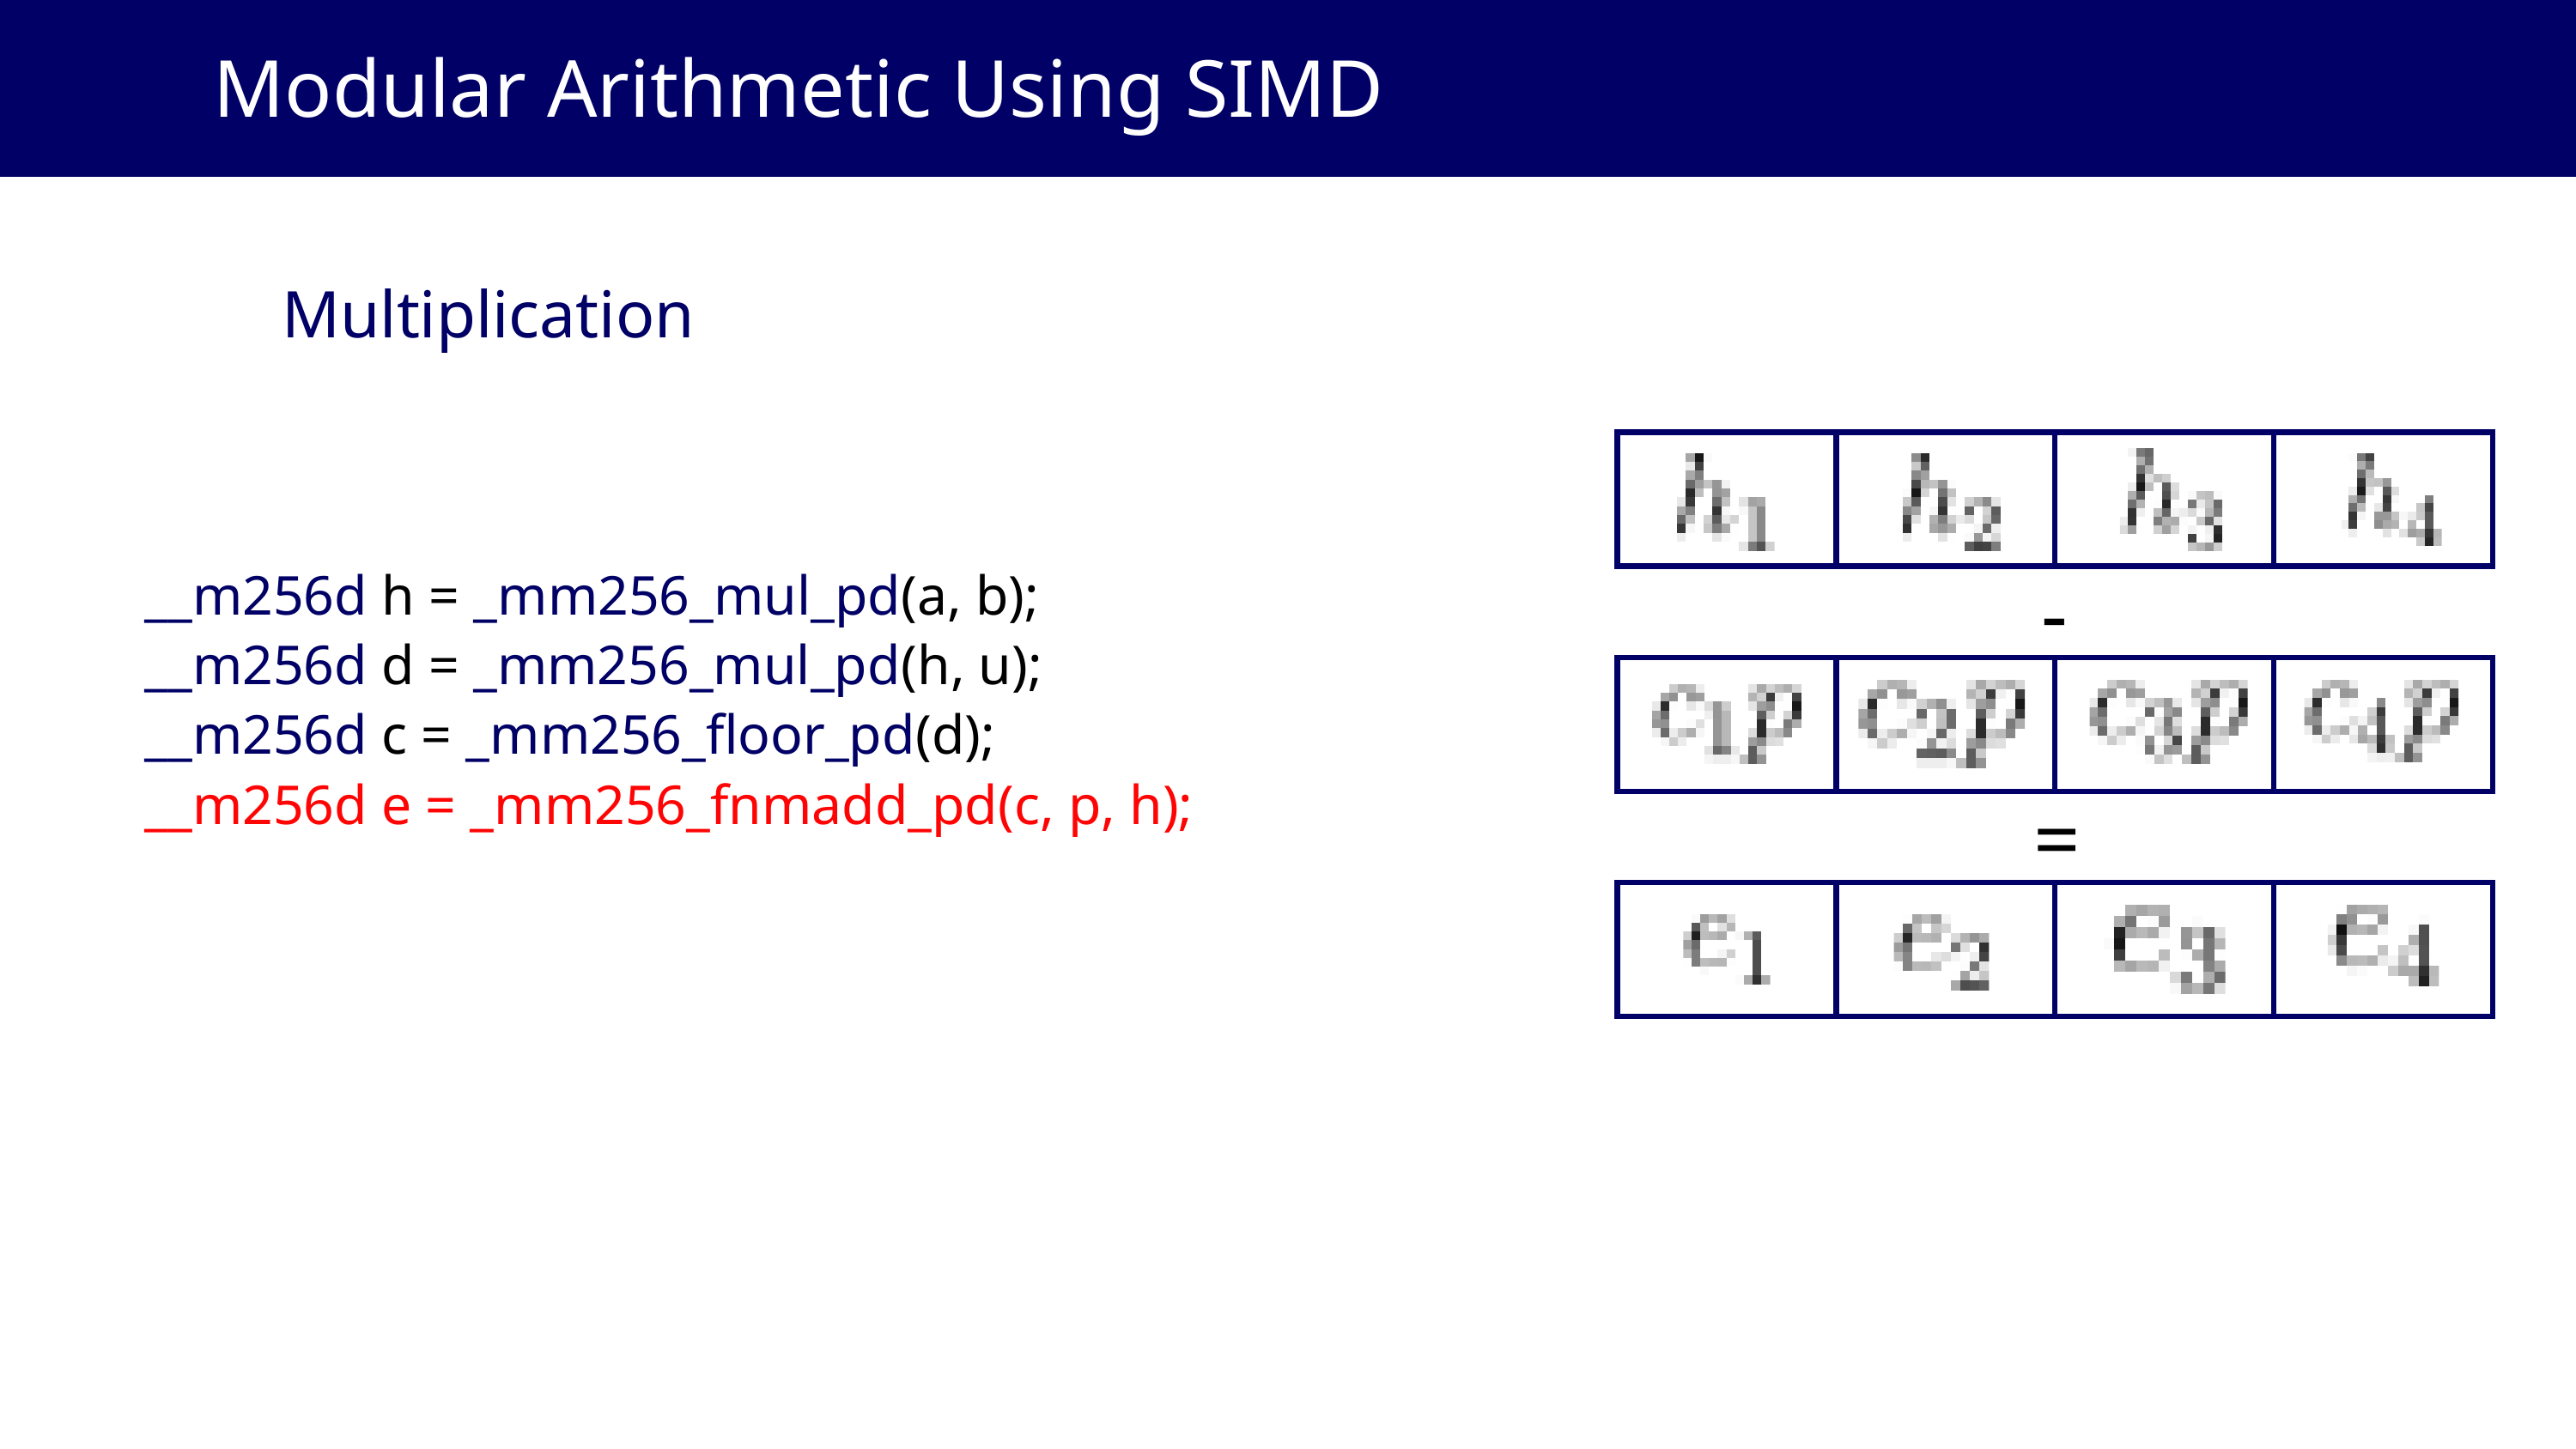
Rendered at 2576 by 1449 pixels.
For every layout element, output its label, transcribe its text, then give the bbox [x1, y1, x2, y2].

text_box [0, 0, 2576, 178]
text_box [1617, 432, 2494, 1017]
text_box Multiplication [282, 273, 811, 351]
text_box __m256d h = _mm256_mul_pd(a, b); __m256d d = _mm256_mul_pd(h, u); __m256d c = _mm256_floor_pd(d); __m256d e = _mm256_fnmadd_pd(c, p, h); [144, 555, 1613, 835]
